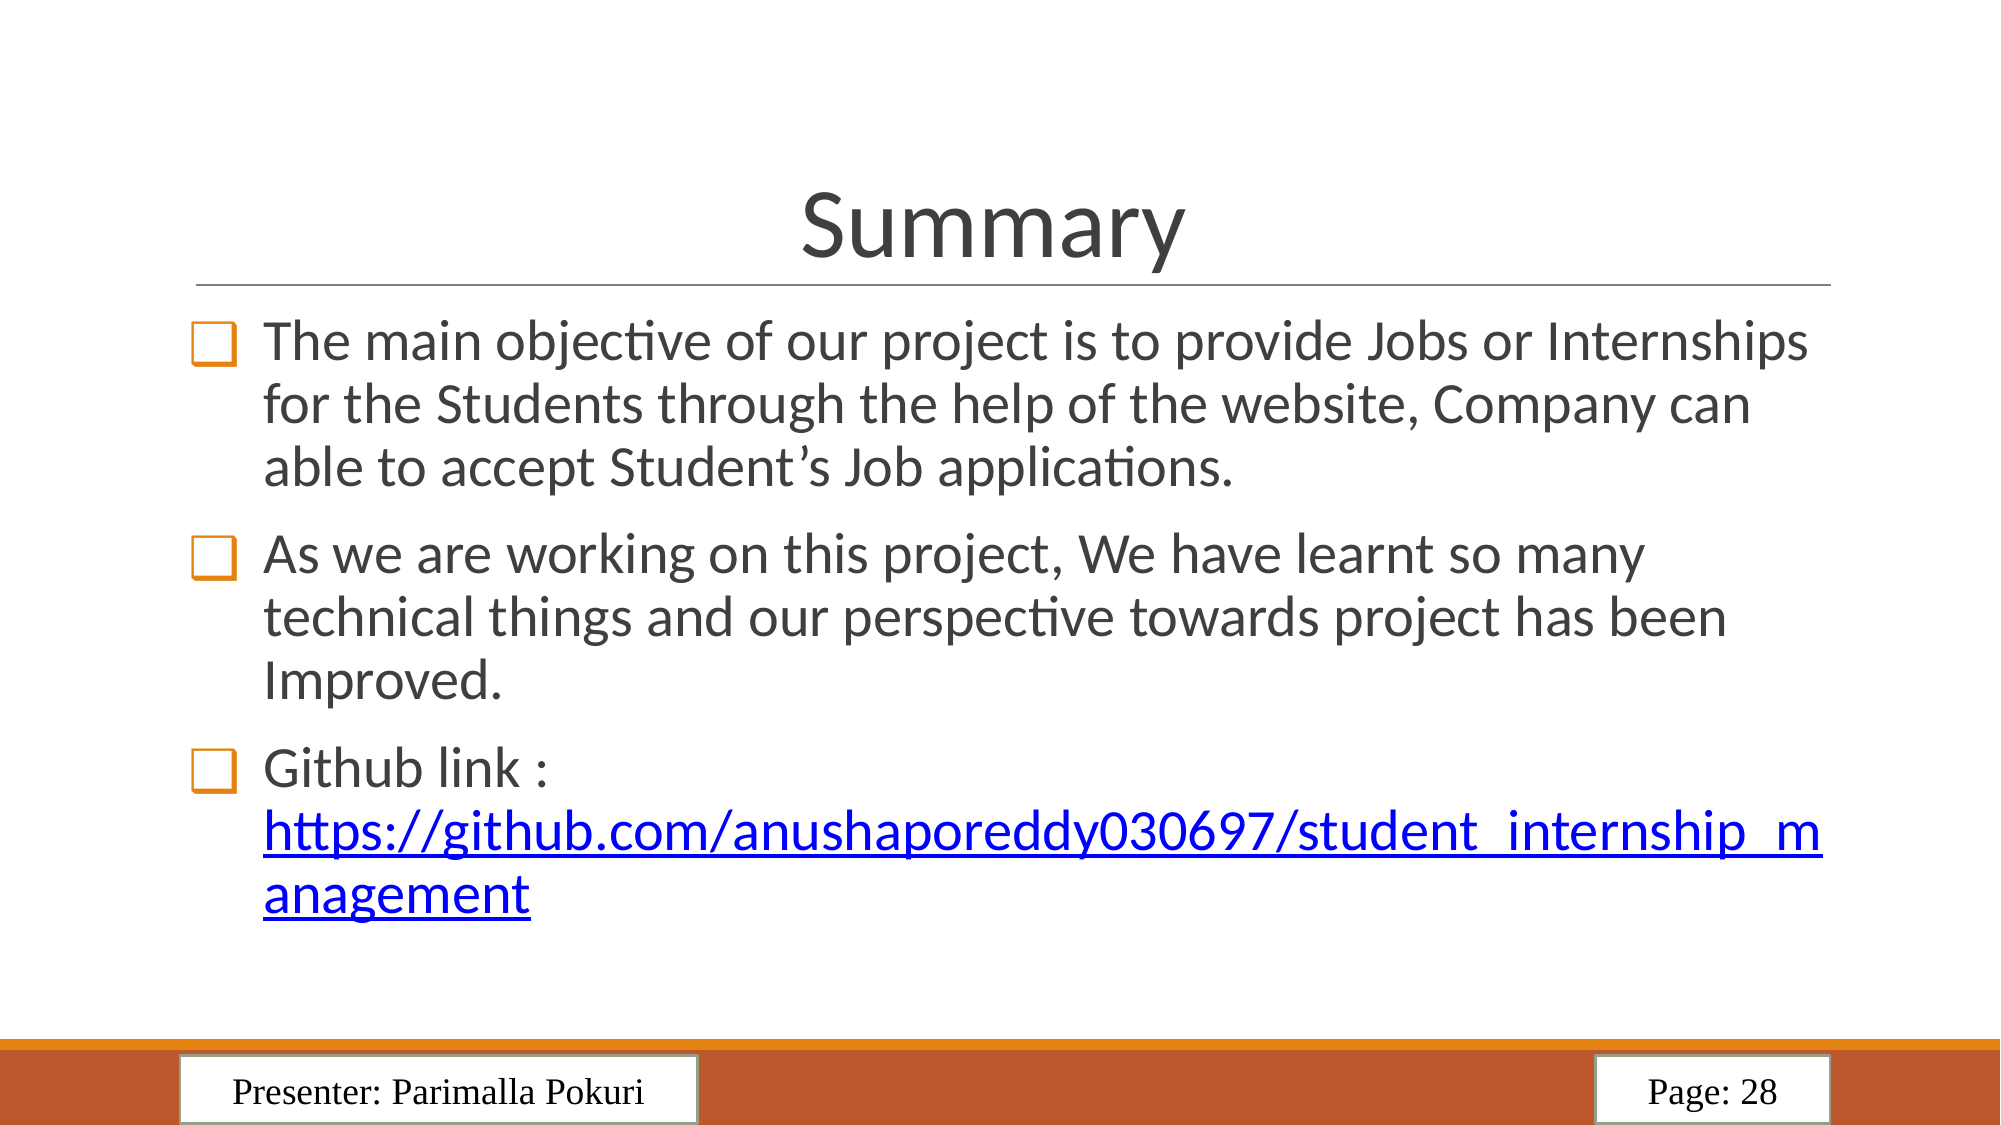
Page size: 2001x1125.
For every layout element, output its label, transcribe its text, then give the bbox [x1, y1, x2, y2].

text_box Presenter: Parimalla Pokuri [179, 1055, 698, 1124]
title Summary [180, 47, 1830, 285]
text_box Page: 28 [1595, 1055, 1830, 1124]
list The main objective of our project is to provide Jobs or Internships for the Students through the help of the website, Company can able to accept Student’s Job applications. As we are working on this project, We have learnt so many technical things and our perspective towards project has been Improved. Github link : https://github.com/anushaporeddy030697/student_internship_management [180, 302, 1830, 963]
